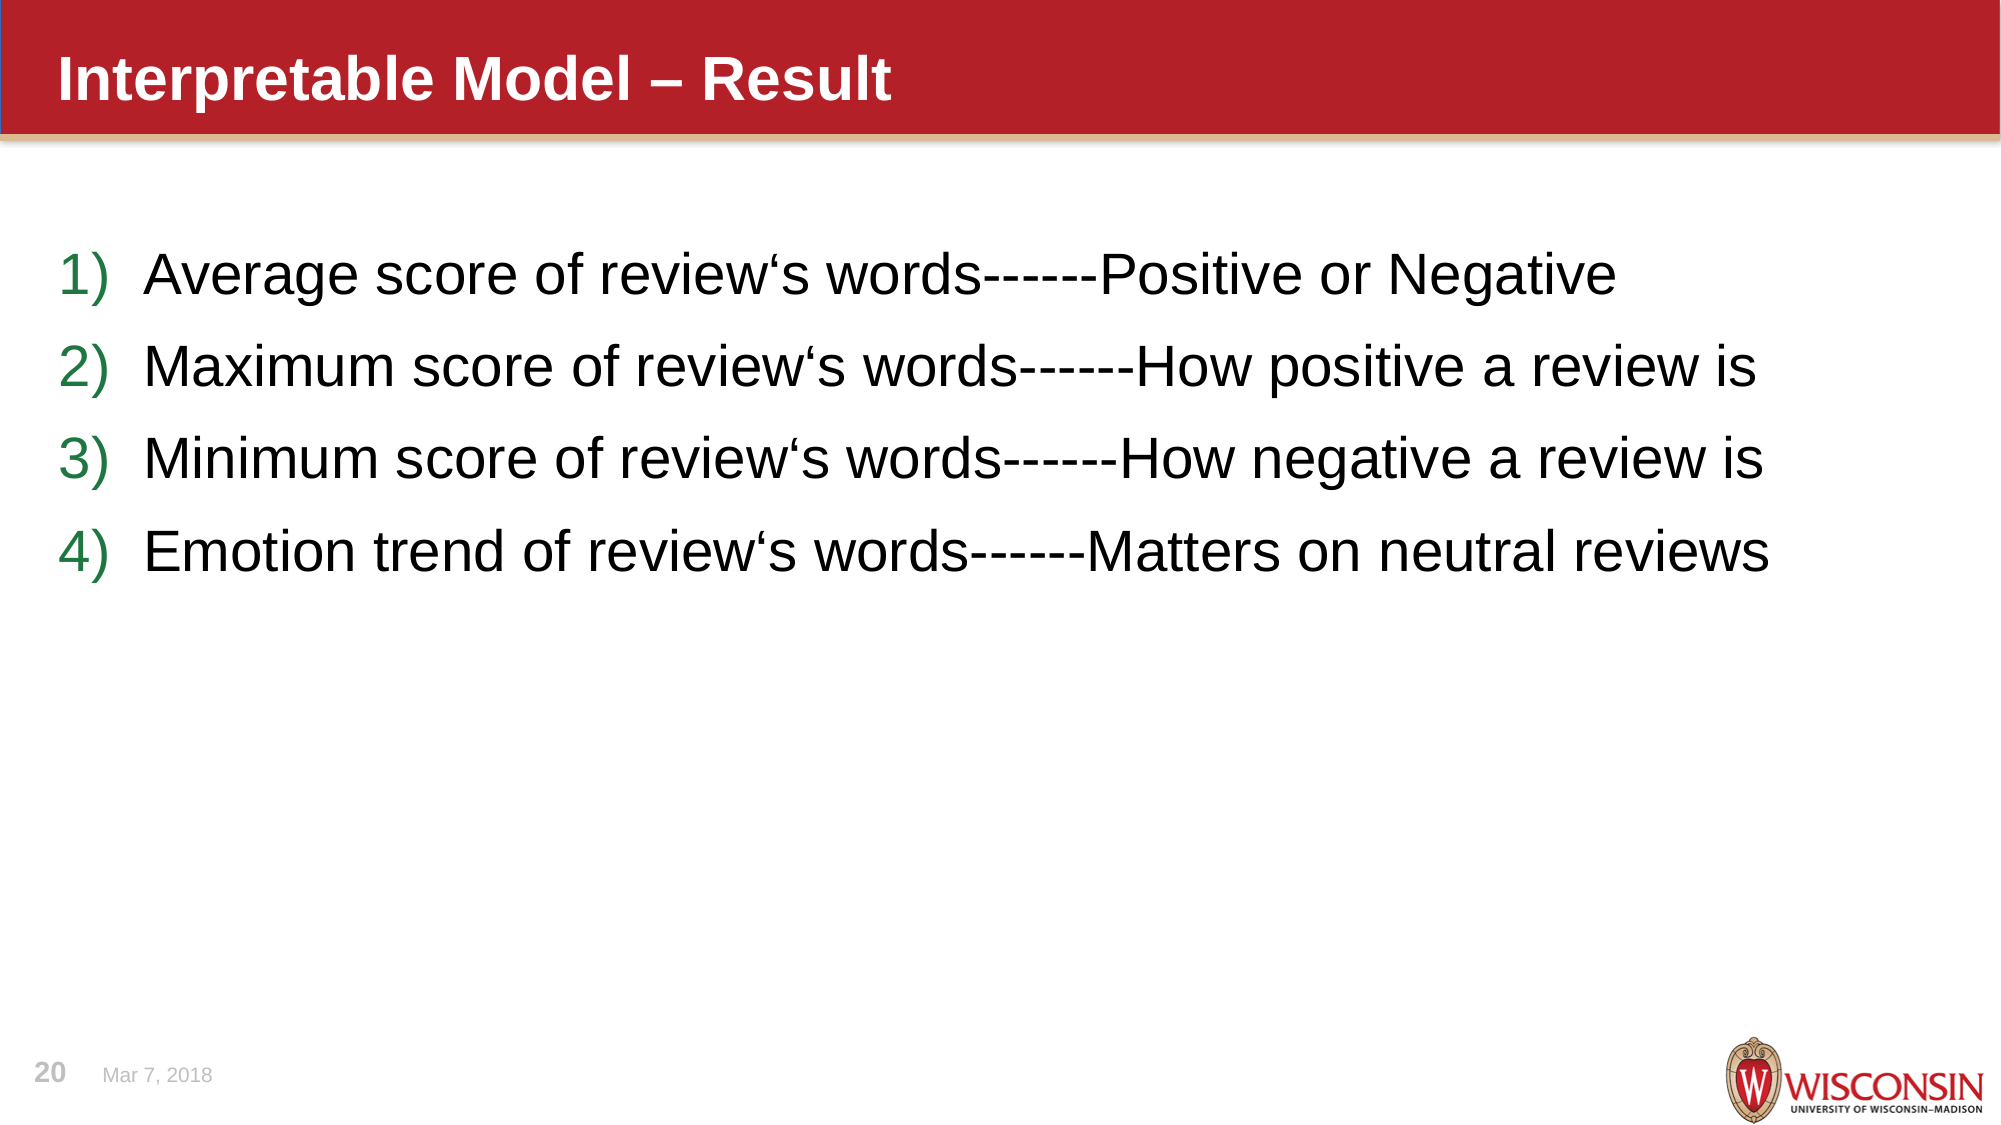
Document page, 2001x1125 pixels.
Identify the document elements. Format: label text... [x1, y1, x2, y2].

picture [1725, 1036, 1985, 1125]
title Interpretable Model – Result [41, 41, 1932, 123]
list Average score of review‘s words------Positive or Negative Maximum score of review‘s words------How positive a review is Minimum score of review‘s words------How negative a review is Emotion trend of review‘s words------Matters on neutral reviews [43, 236, 1935, 926]
